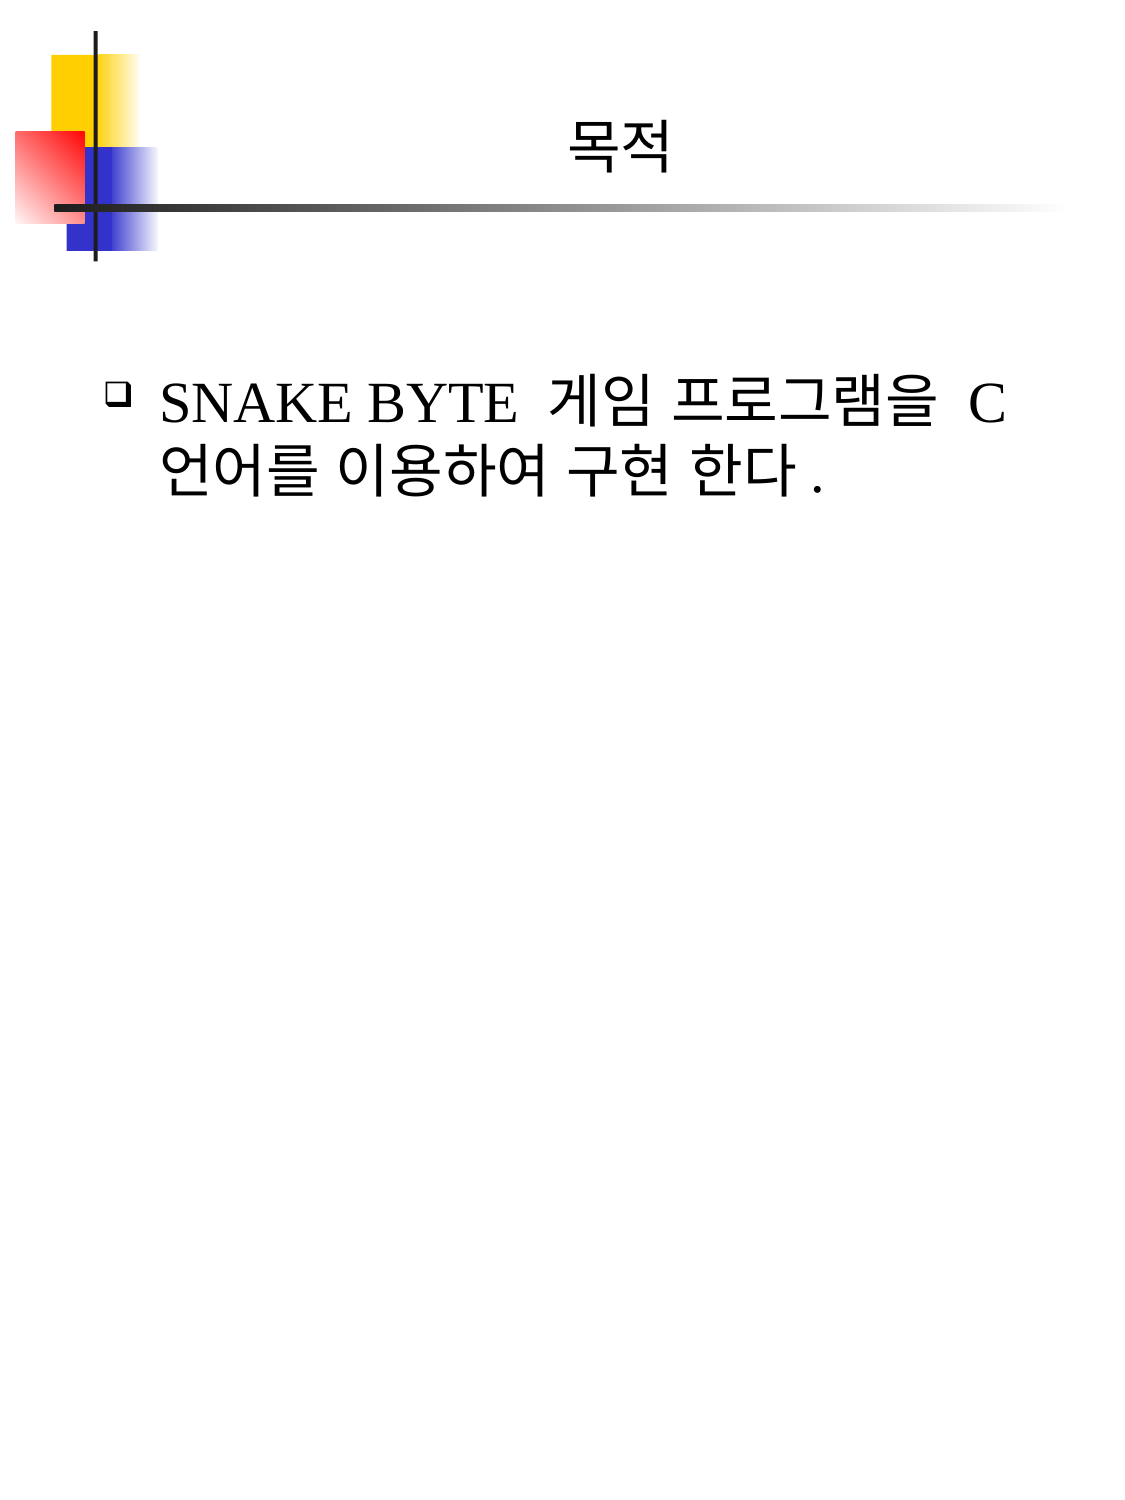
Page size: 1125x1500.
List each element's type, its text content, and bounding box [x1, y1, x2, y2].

list SNAKE BYTE 게임 프로그램을 C언어를 이용하여 구현 한다. [87, 356, 1102, 1342]
title 목적 [141, 46, 1101, 188]
